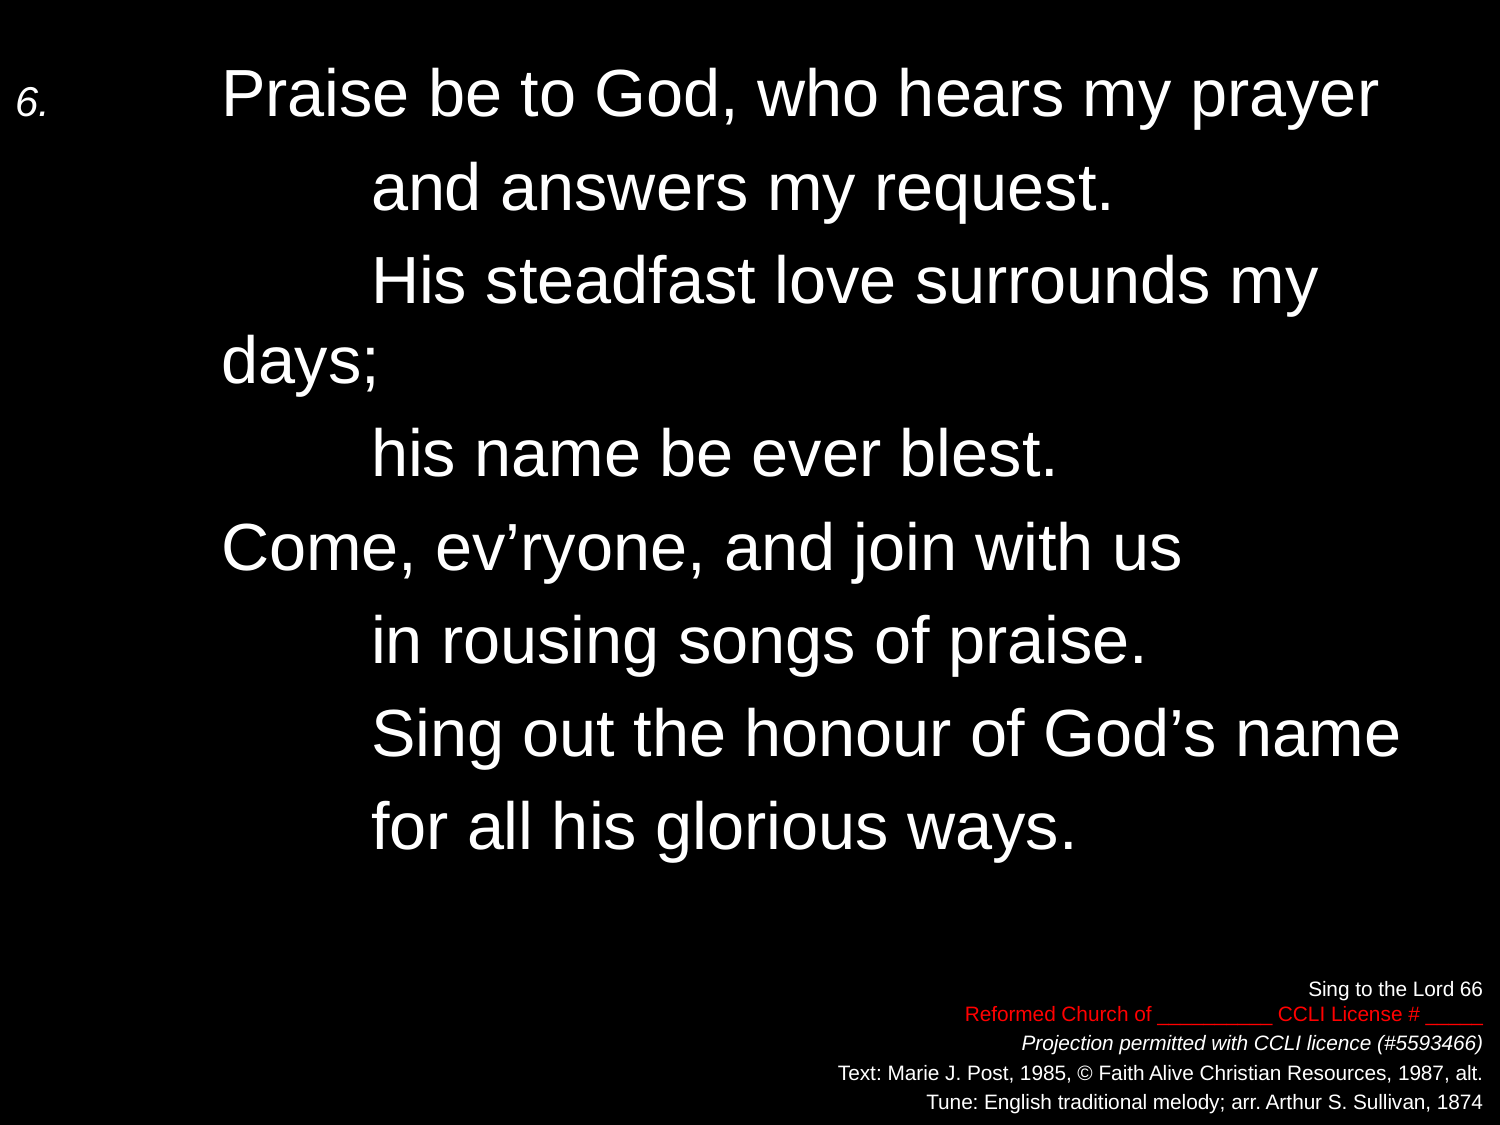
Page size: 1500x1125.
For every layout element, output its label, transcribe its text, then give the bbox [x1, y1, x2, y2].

list 6. Praise be to God, who hears my prayer and answers my request. His steadfast love surrounds my days; his name be ever blest. Come, ev’ryone, and join with us in rousing songs of praise. Sing out the honour of God’s name for all his glorious ways. [0, 42, 1500, 1047]
text_box Sing to the Lord 66 Reformed Church of __________ CCLI License # _____ Projection permitted with CCLI licence (#5593466) Text: Marie J. Post, 1985, © Faith Alive Christian Resources, 1987, alt. Tune: English traditional melody; arr. Arthur S. Sullivan, 1874 [0, 968, 1498, 1121]
